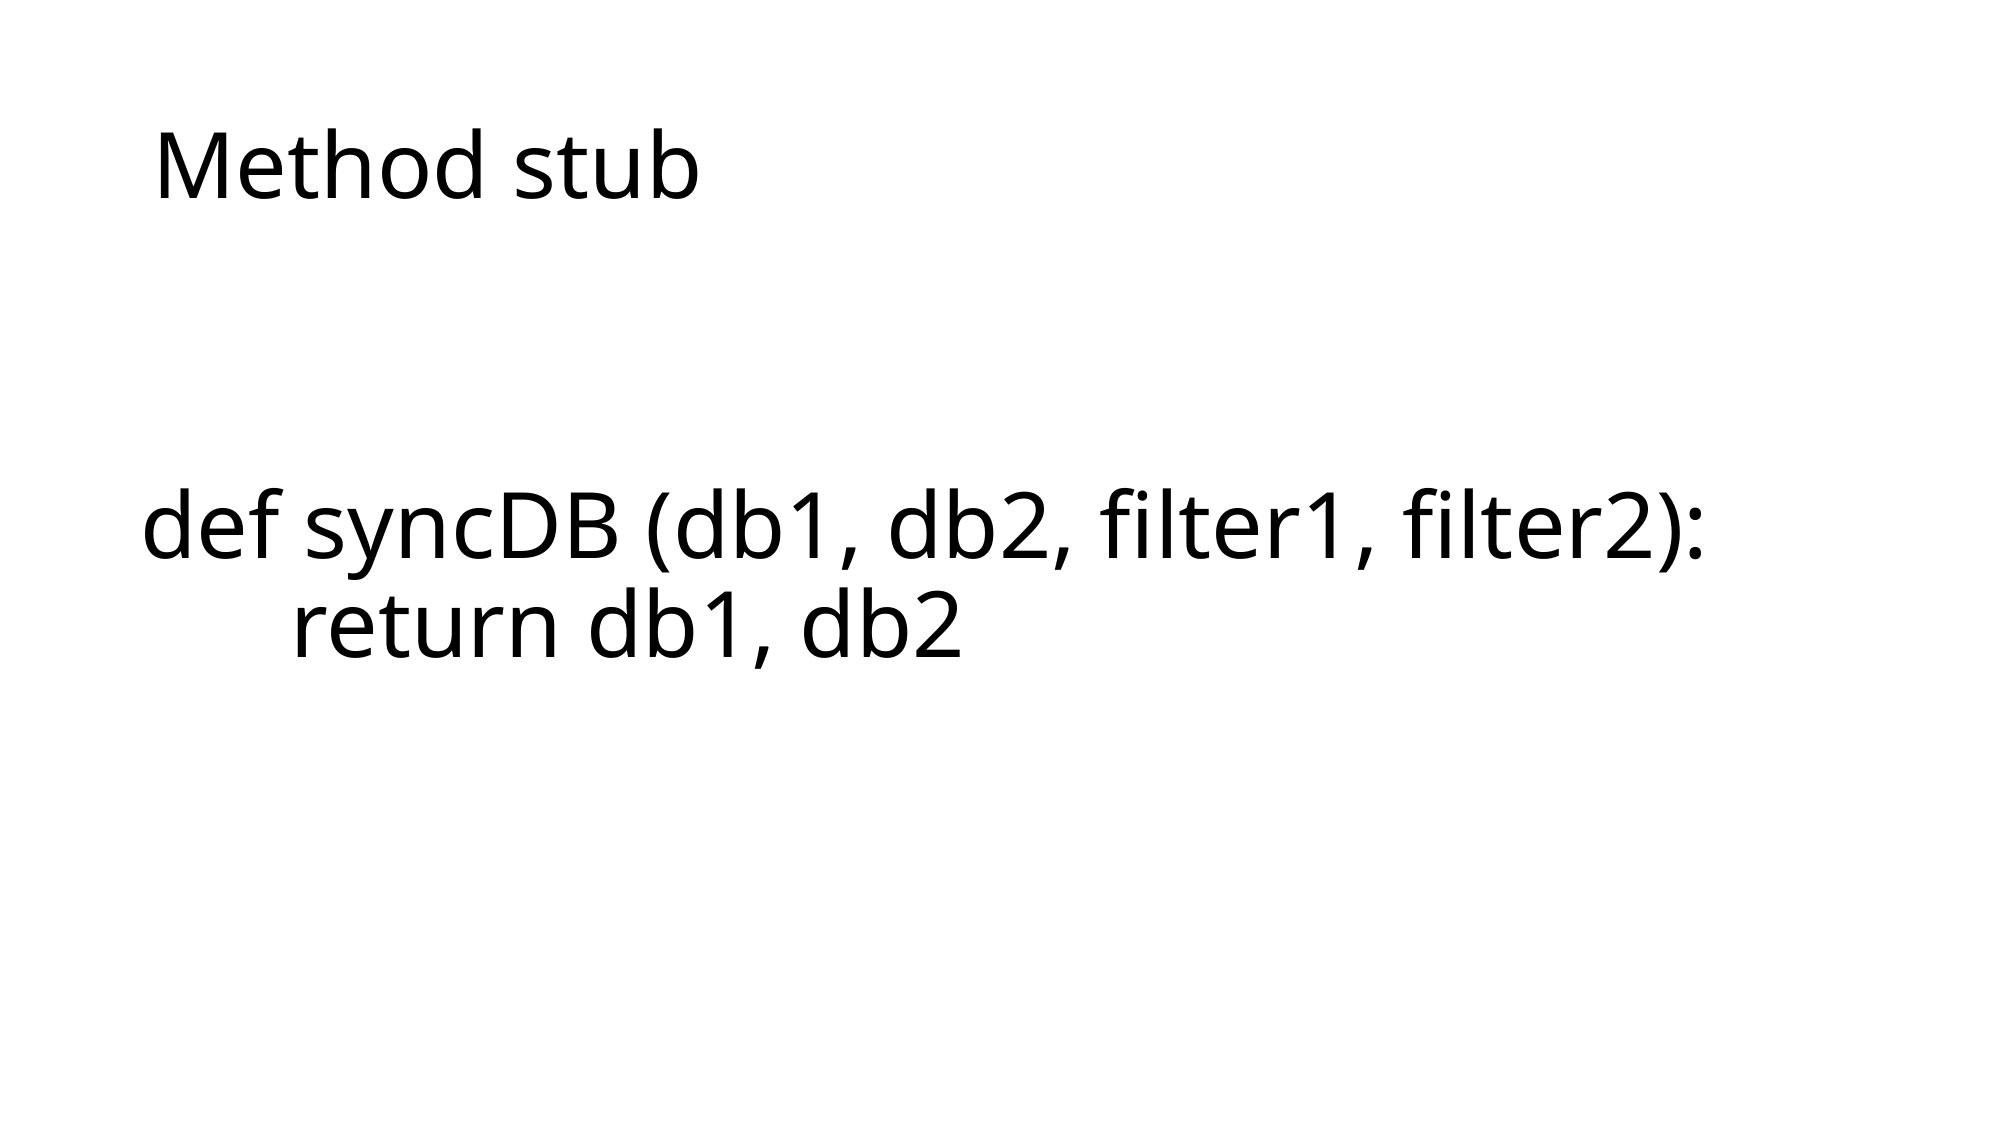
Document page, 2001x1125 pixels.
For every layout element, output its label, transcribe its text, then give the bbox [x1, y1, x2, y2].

text_box def syncDB (db1, db2, filter1, filter2): return db1, db2 [125, 470, 1851, 688]
title Method stub [137, 59, 1863, 278]
